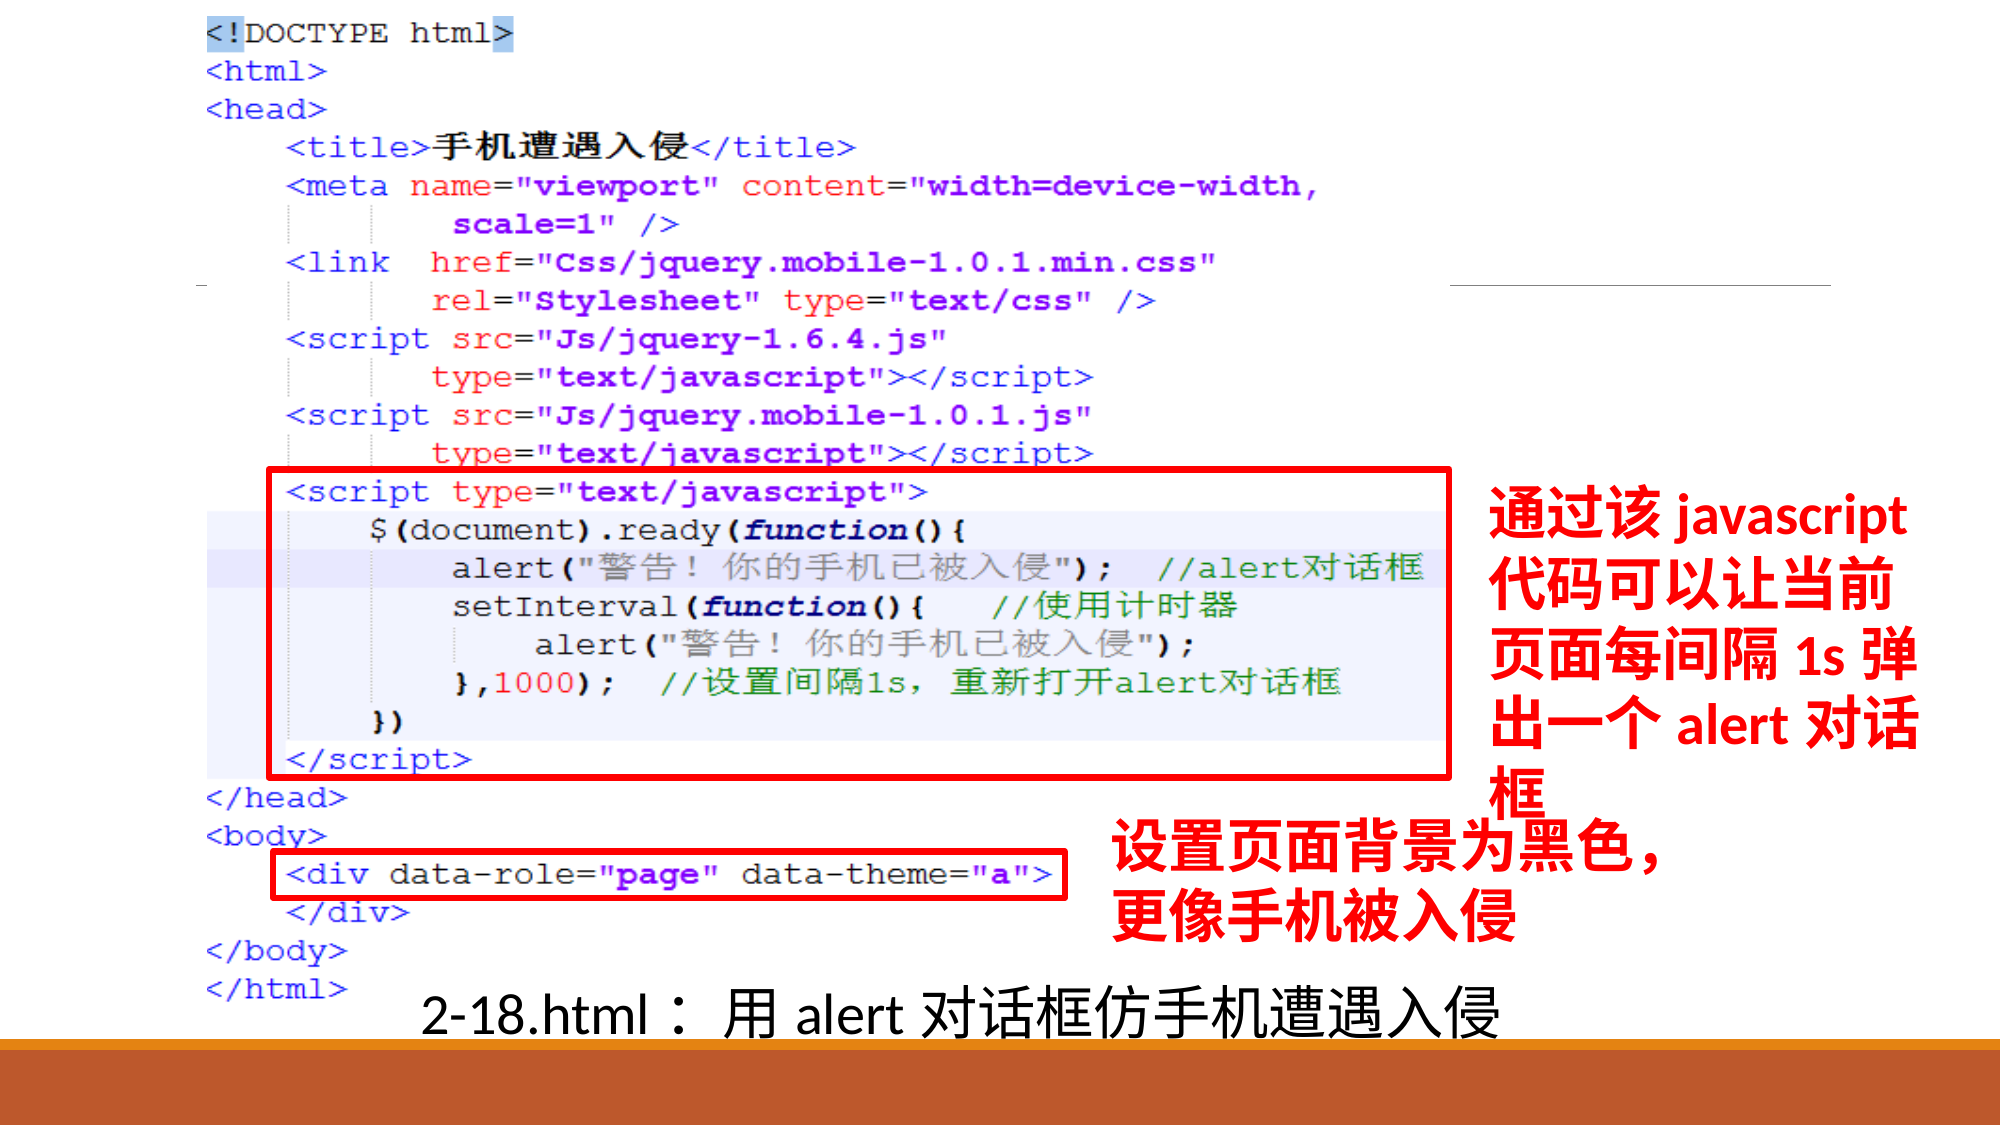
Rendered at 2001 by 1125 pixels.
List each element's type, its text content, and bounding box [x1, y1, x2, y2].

text_box 设置页面背景为黑色，更像手机被入侵 [1457, 802, 1669, 957]
picture [207, 16, 1450, 1013]
text_box 2-18.html：用alert对话框仿手机遭遇入侵 [405, 969, 1517, 1054]
text_box 通过该javascript代码可以让当前页面每间隔1s弹出一个alert对话框 [1473, 469, 1967, 834]
